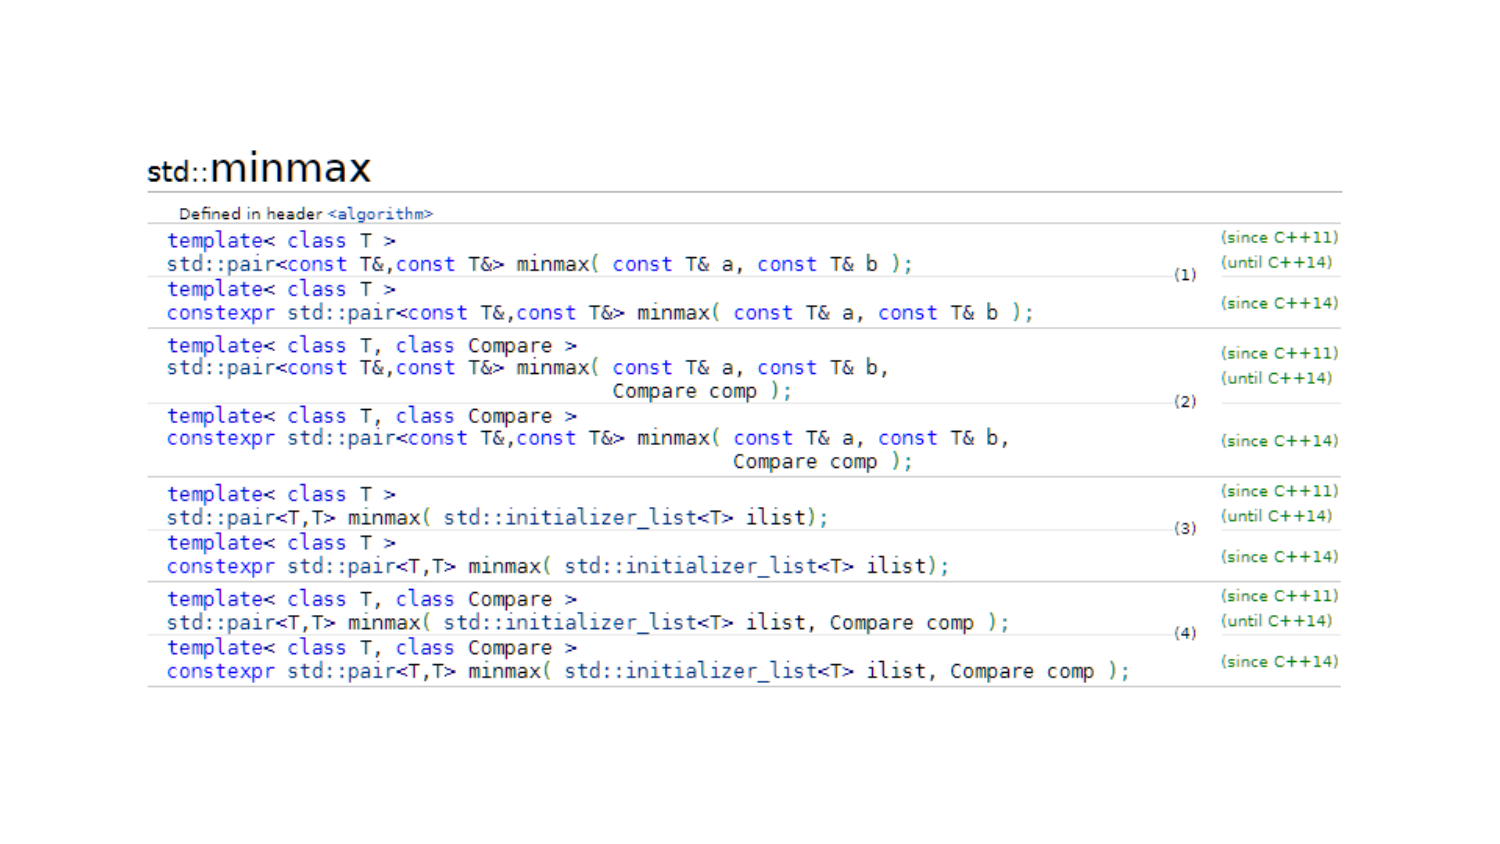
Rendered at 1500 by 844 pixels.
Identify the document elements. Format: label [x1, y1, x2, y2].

picture [137, 146, 1363, 698]
